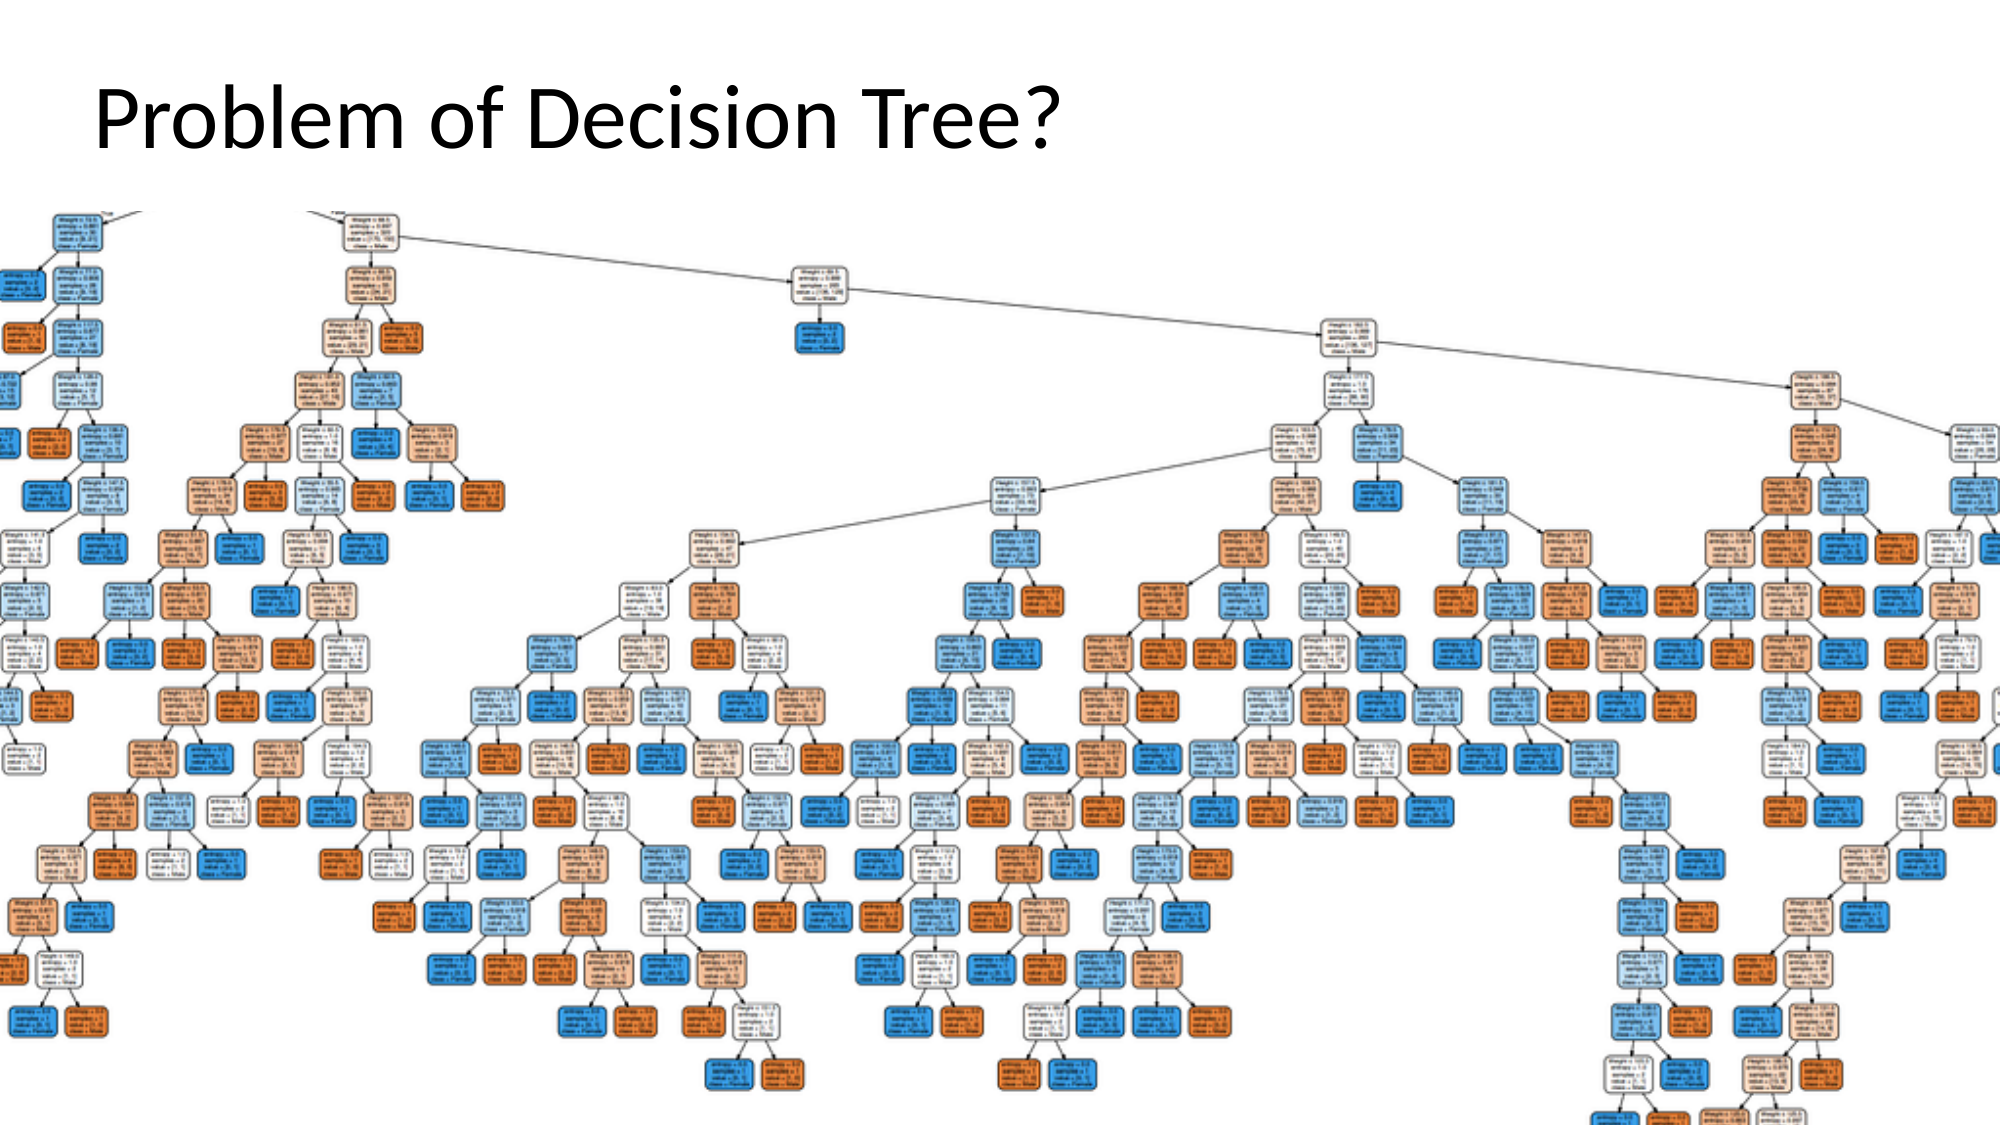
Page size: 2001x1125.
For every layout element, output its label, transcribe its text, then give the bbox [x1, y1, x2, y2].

picture [0, 211, 2000, 1125]
text_box Problem of Decision Tree? [78, 49, 1244, 175]
